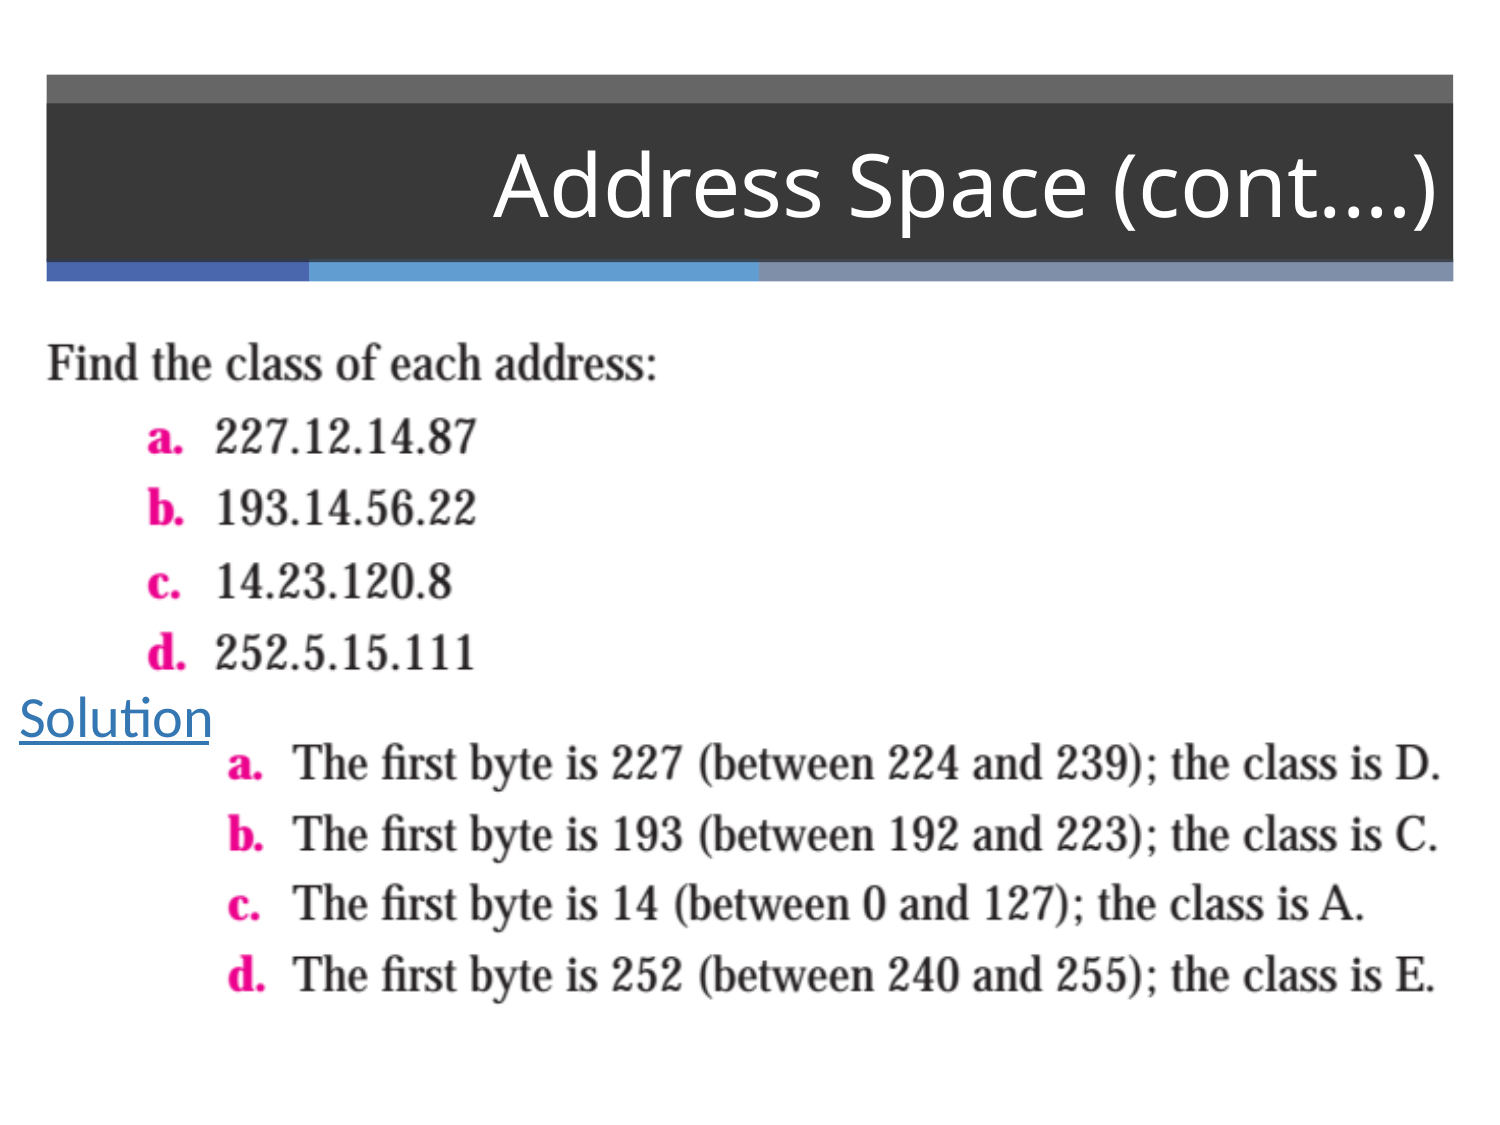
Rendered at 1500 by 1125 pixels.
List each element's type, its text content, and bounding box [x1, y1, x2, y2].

title Address Space (cont.…) [46, 103, 1454, 263]
text_box Solution [4, 671, 230, 757]
picture [36, 326, 668, 689]
picture [208, 736, 1472, 1013]
